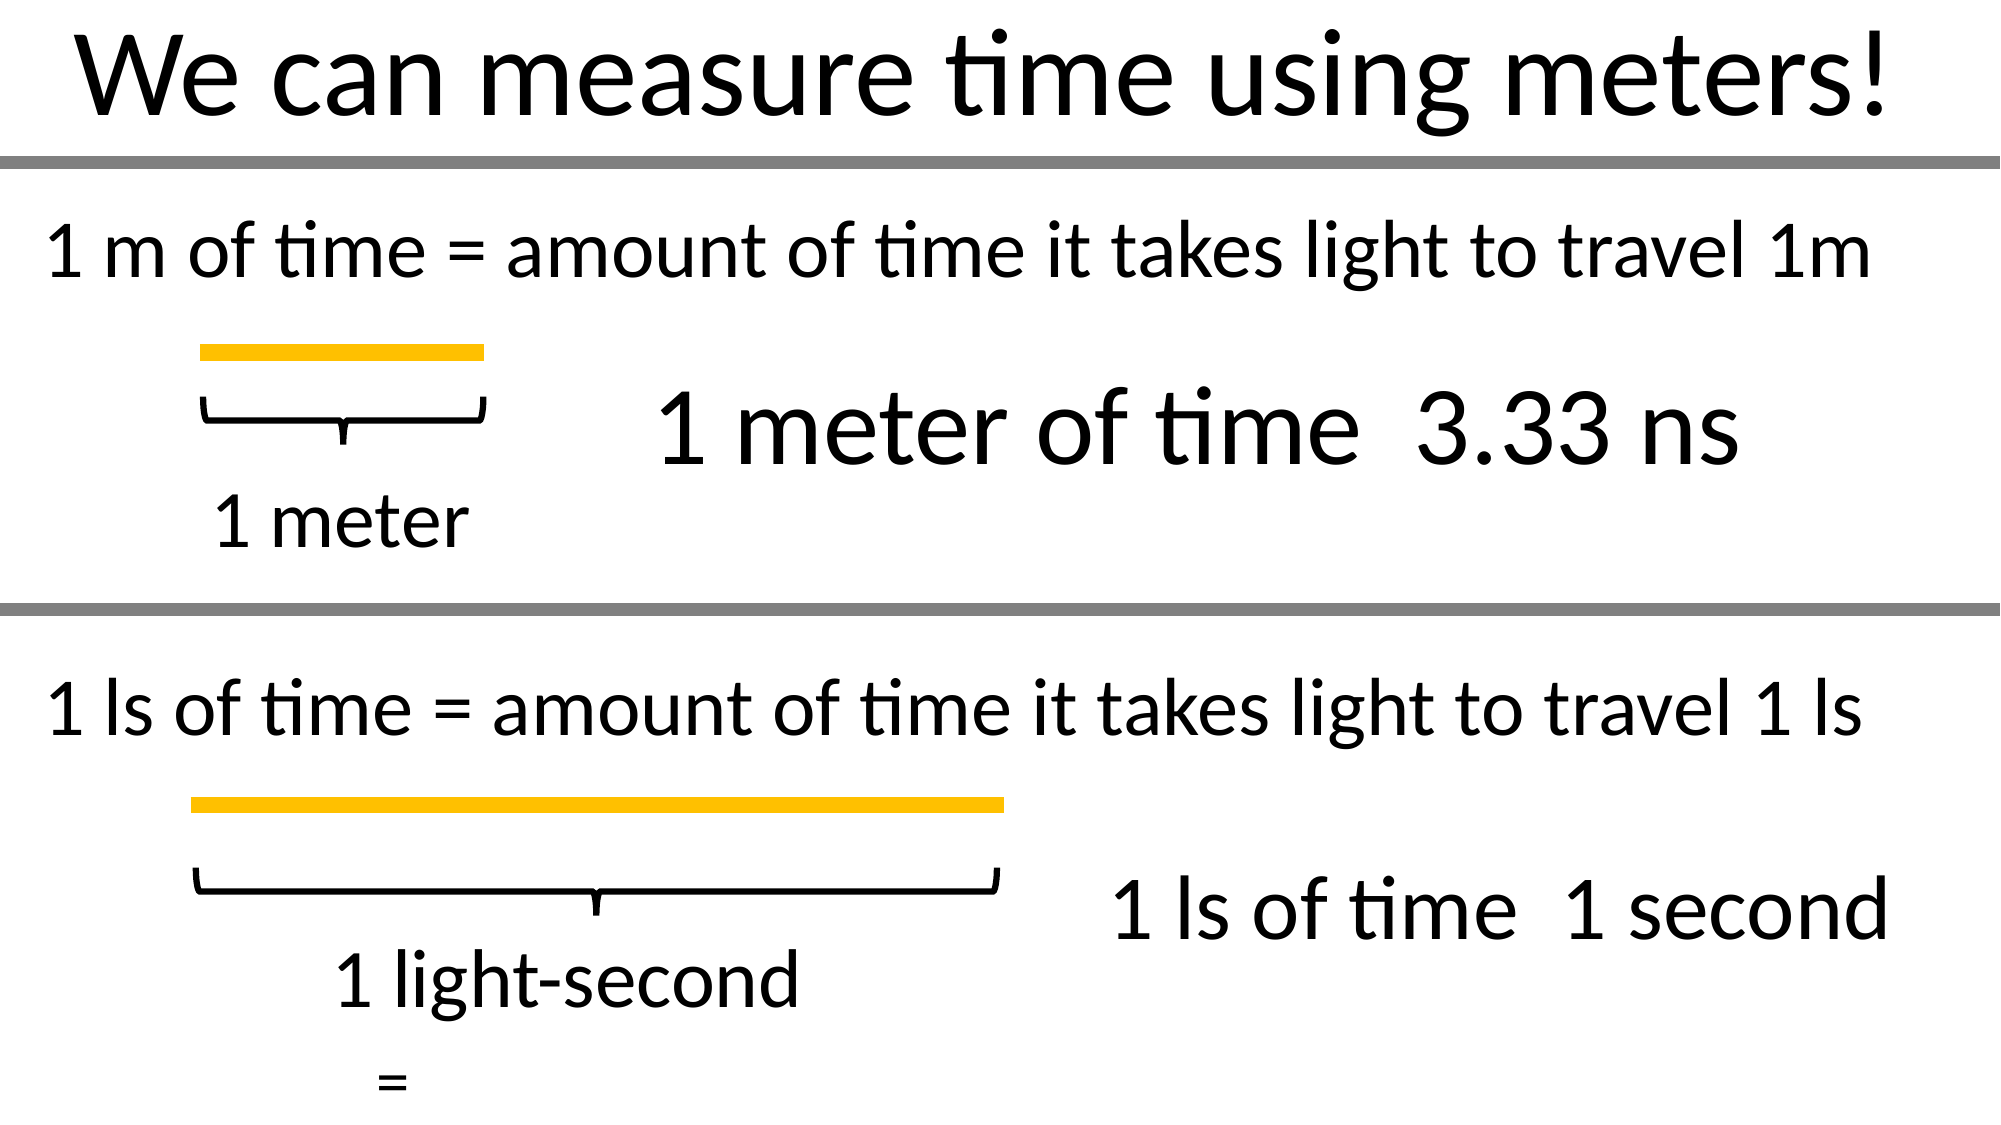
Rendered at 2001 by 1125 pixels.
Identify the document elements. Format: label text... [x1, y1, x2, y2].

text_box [195, 867, 1169, 1125]
text_box 1 m of time = amount of time it takes light to travel 1m [27, 198, 1913, 357]
text_box We can measure time using meters! [58, 0, 1943, 156]
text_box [195, 396, 503, 573]
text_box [0, 609, 2000, 816]
